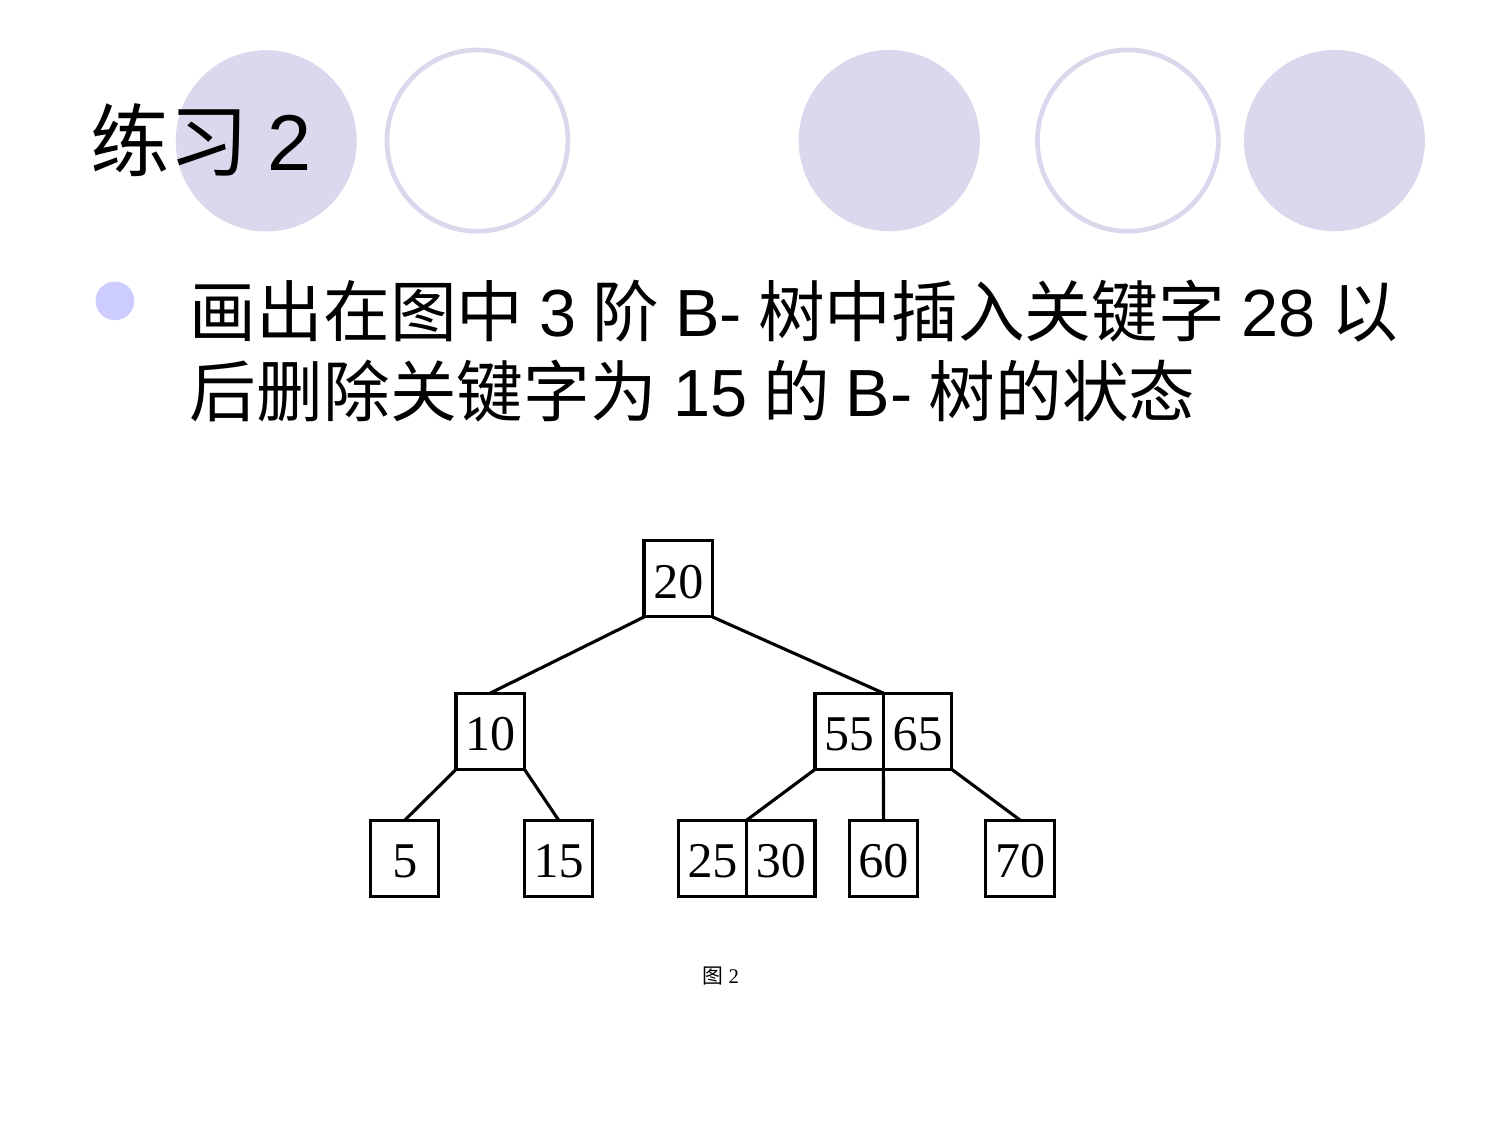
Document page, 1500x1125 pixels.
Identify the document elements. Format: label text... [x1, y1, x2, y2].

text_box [336, 515, 1140, 1044]
list 画出在图中3阶B-树中插入关键字28以后删除关键字为15的B-树的状态 [75, 262, 1425, 1006]
title 练习2 [75, 45, 1425, 233]
